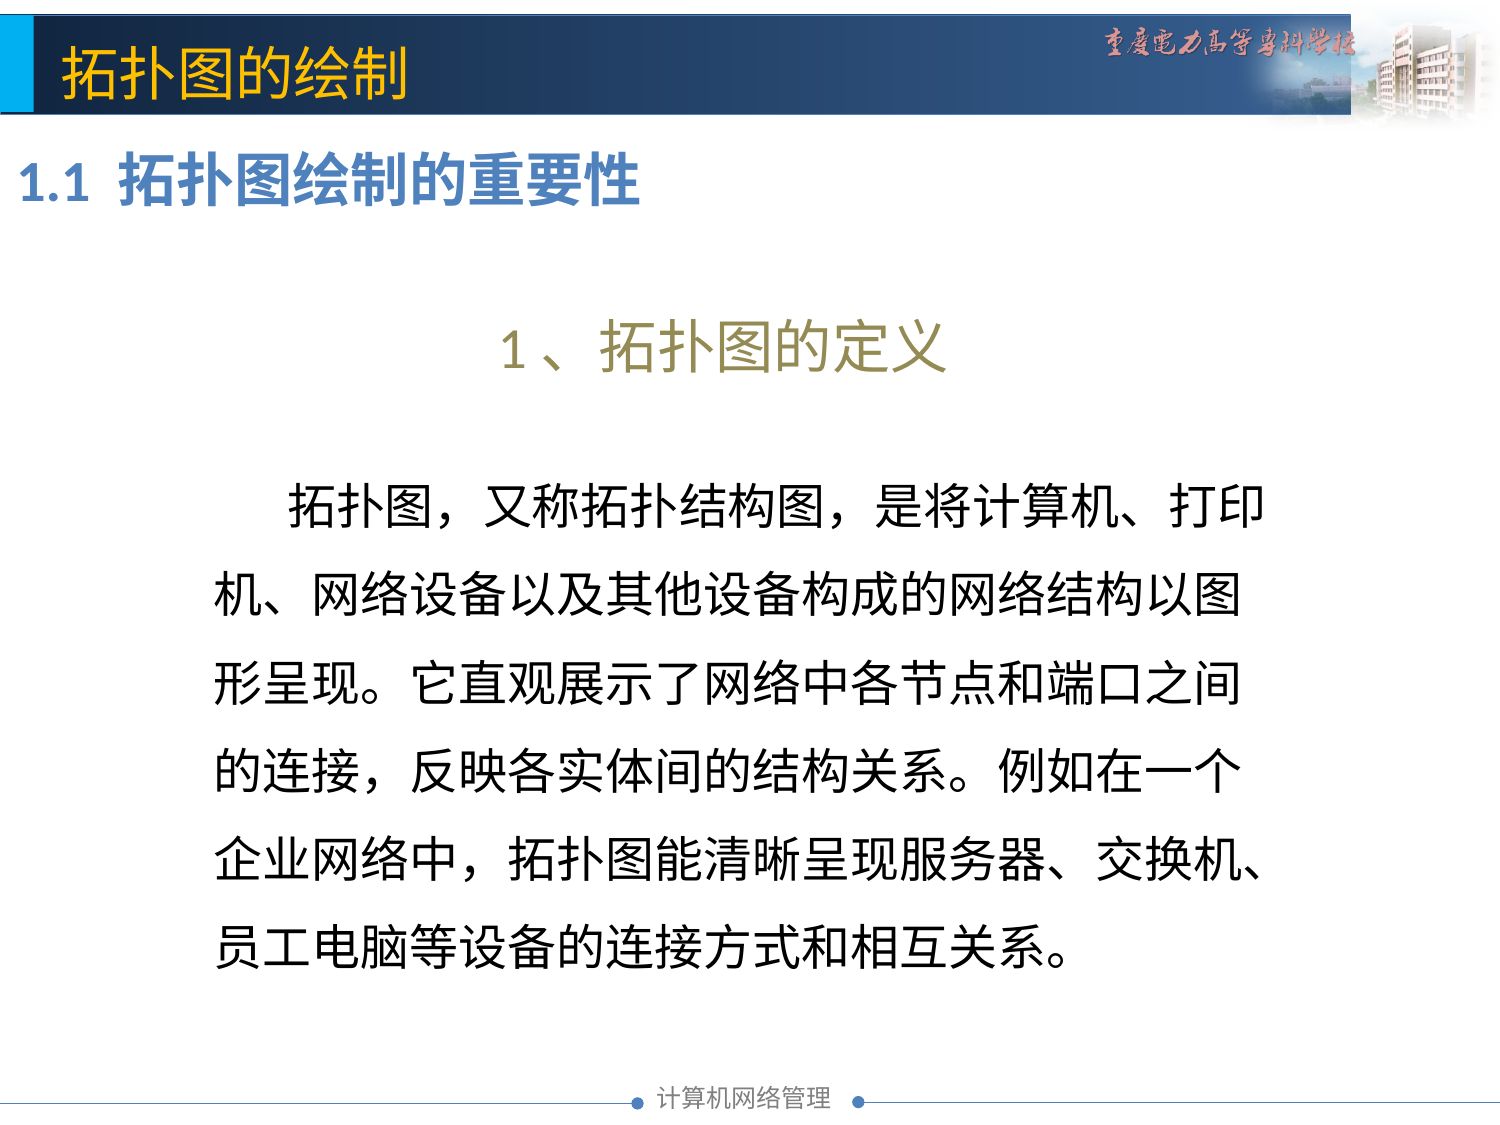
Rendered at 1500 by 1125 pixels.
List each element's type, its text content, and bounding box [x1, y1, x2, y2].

text_box 1、亿图图示软件介绍 [1351, 56, 1441, 78]
picture [1084, 15, 1374, 86]
text_box 1、拓扑图的定义 [482, 303, 964, 388]
text_box [1351, 52, 1447, 82]
text_box 拓扑图，又称拓扑结构图，是将计算机、打印机、网络设备以及其他设备构成的网络结构以图形呈现。它直观展示了网络中各节点和端口之间的连接，反映各实体间的结构关系。例如在一个企业网络中，拓扑图能清晰呈现服务器、交换机、员工电脑等设备的连接方式和相互关系。 [194, 436, 1306, 988]
text_box 1.1 拓扑图绘制的重要性 [48, 125, 610, 231]
